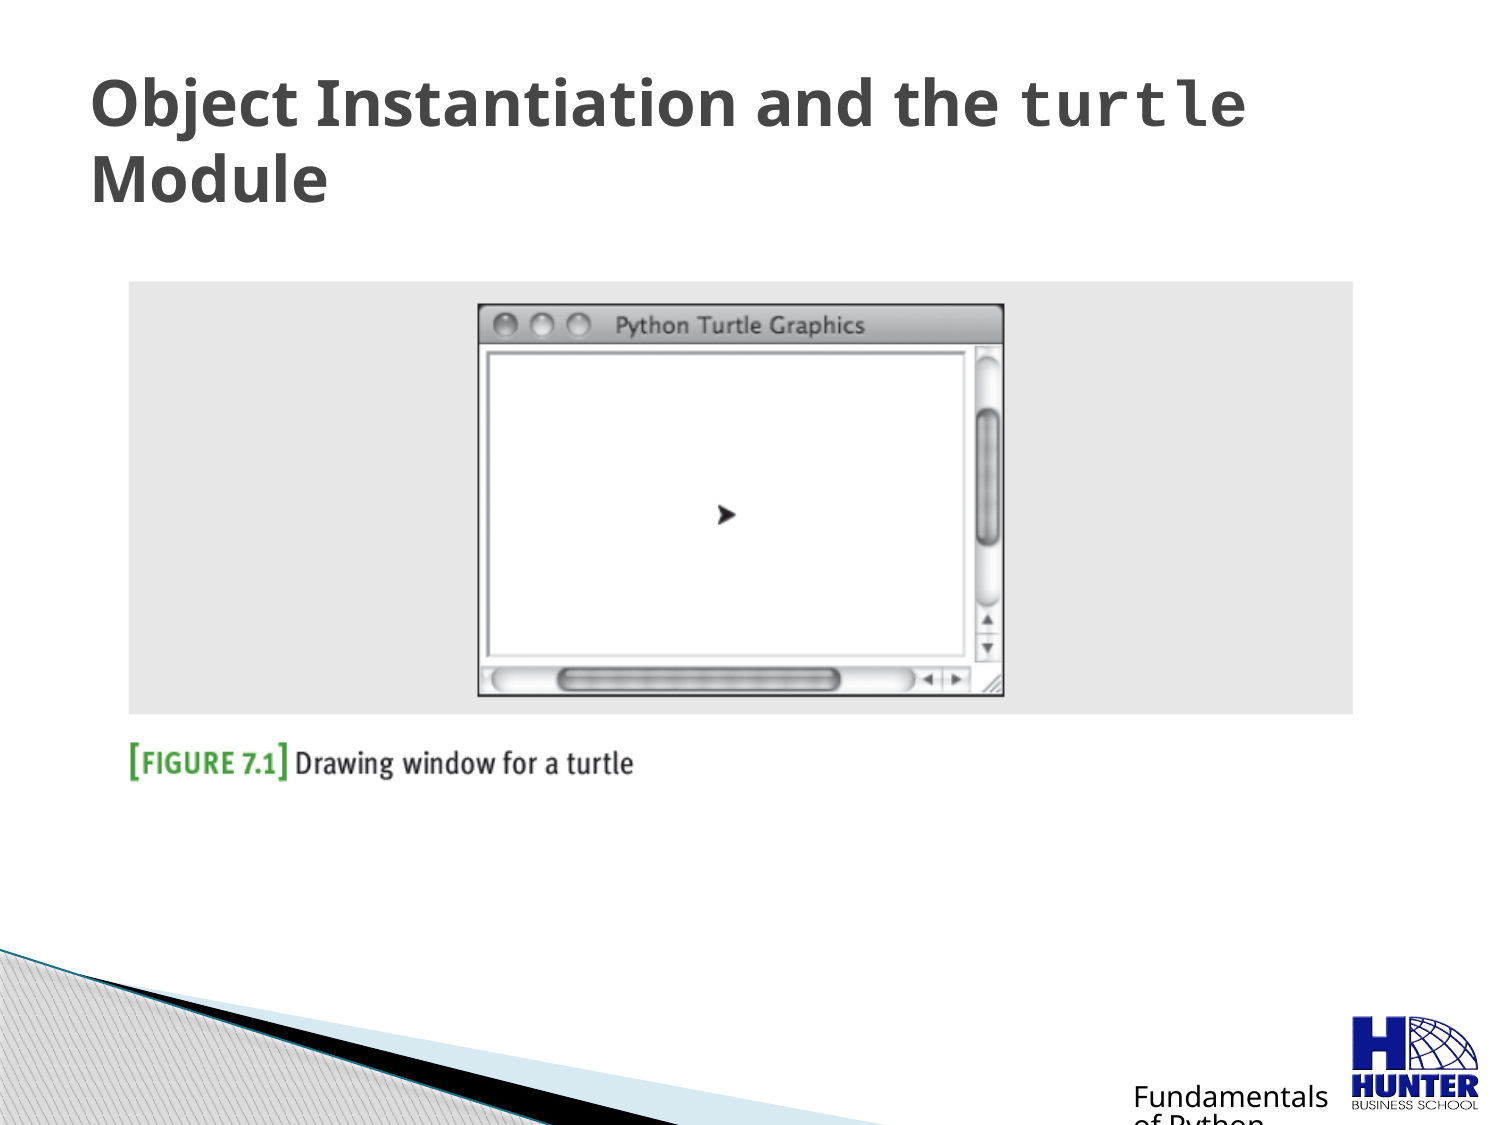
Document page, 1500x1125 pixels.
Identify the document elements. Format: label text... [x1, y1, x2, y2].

footer Fundamentals of Python [1118, 1065, 1352, 1125]
list To close a turtle’s window, click its close box Attempting to manipulate a turtle whose window has been closed raises an error [75, 243, 1425, 986]
title Object Instantiation and the turtle Module [75, 45, 1425, 233]
picture [1352, 1016, 1479, 1111]
picture [87, 274, 1383, 796]
